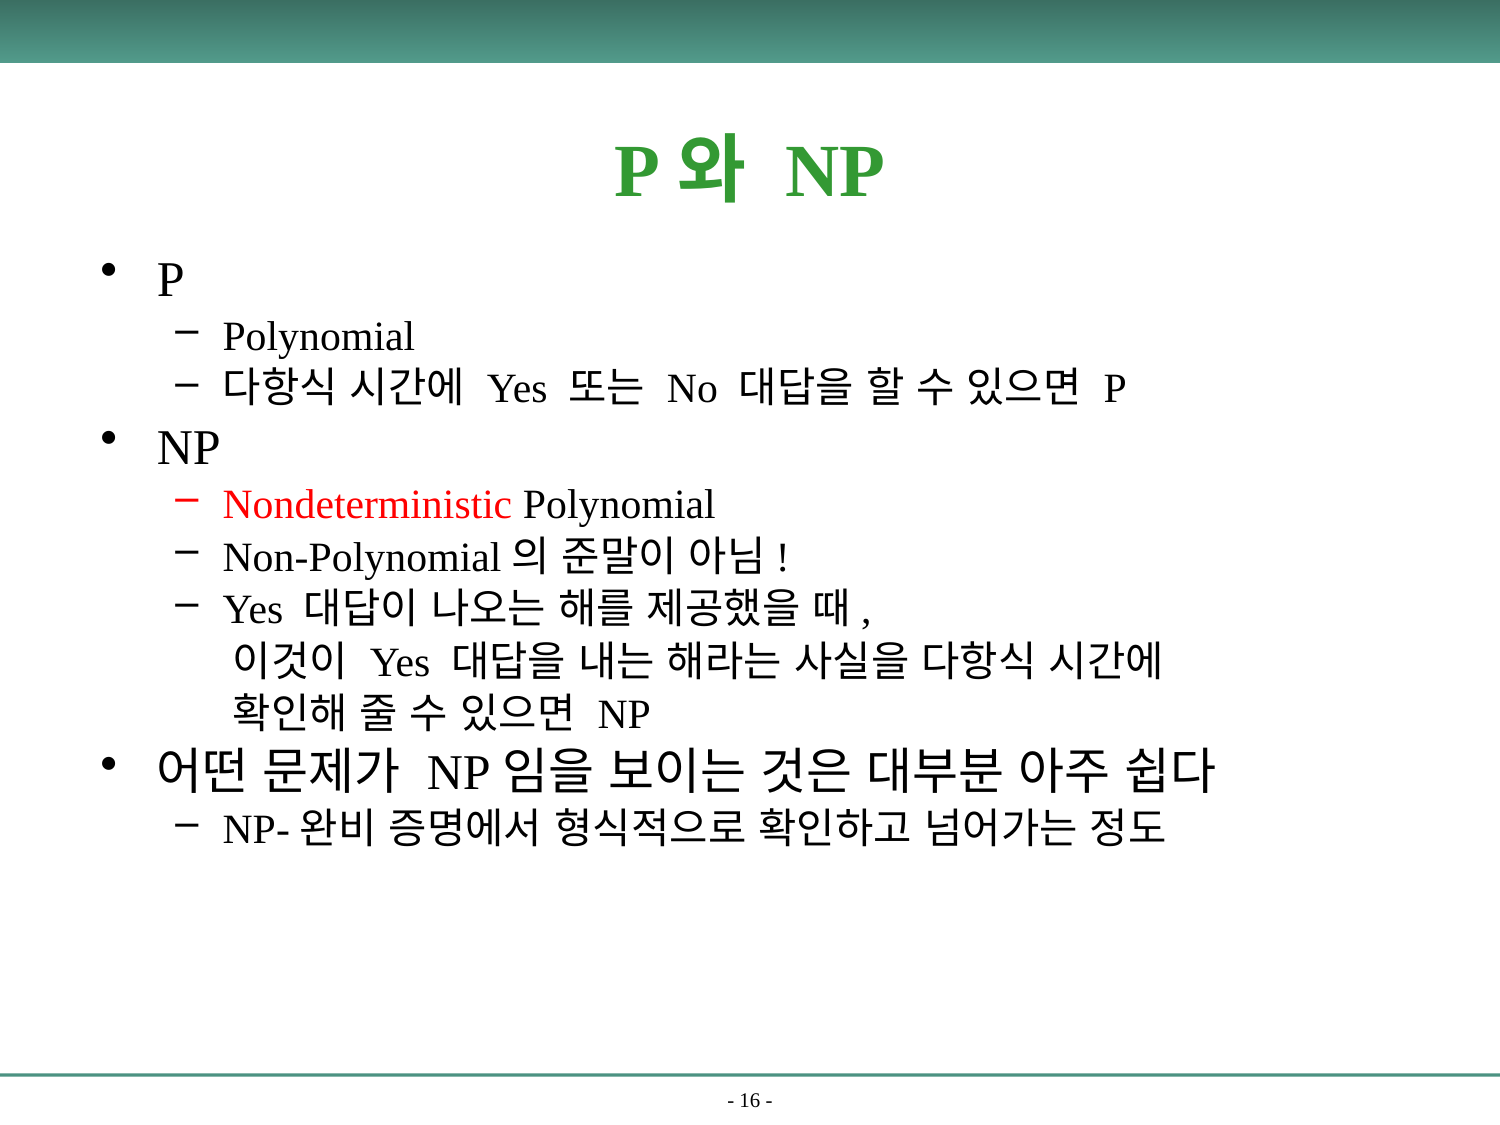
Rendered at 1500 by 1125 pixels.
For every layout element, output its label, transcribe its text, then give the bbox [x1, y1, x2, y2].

title P와 NP [112, 72, 1388, 250]
list P Polynomial 다항식 시간에 Yes 또는 No 대답을 할 수 있으면 P NP Nondeterministic Polynomial Non-Polynomial의 준말이 아님! Yes 대답이 나오는 해를 제공했을 때, 이것이 Yes 대답을 내는 해라는 사실을 다항식 시간에 확인해 줄 수 있으면 NP 어떤 문제가 NP임을 보이는 것은 대부분 아주 쉽다 NP-완비 증명에서 형식적으로 확인하고 넘어가는 정도 [85, 250, 1426, 1007]
